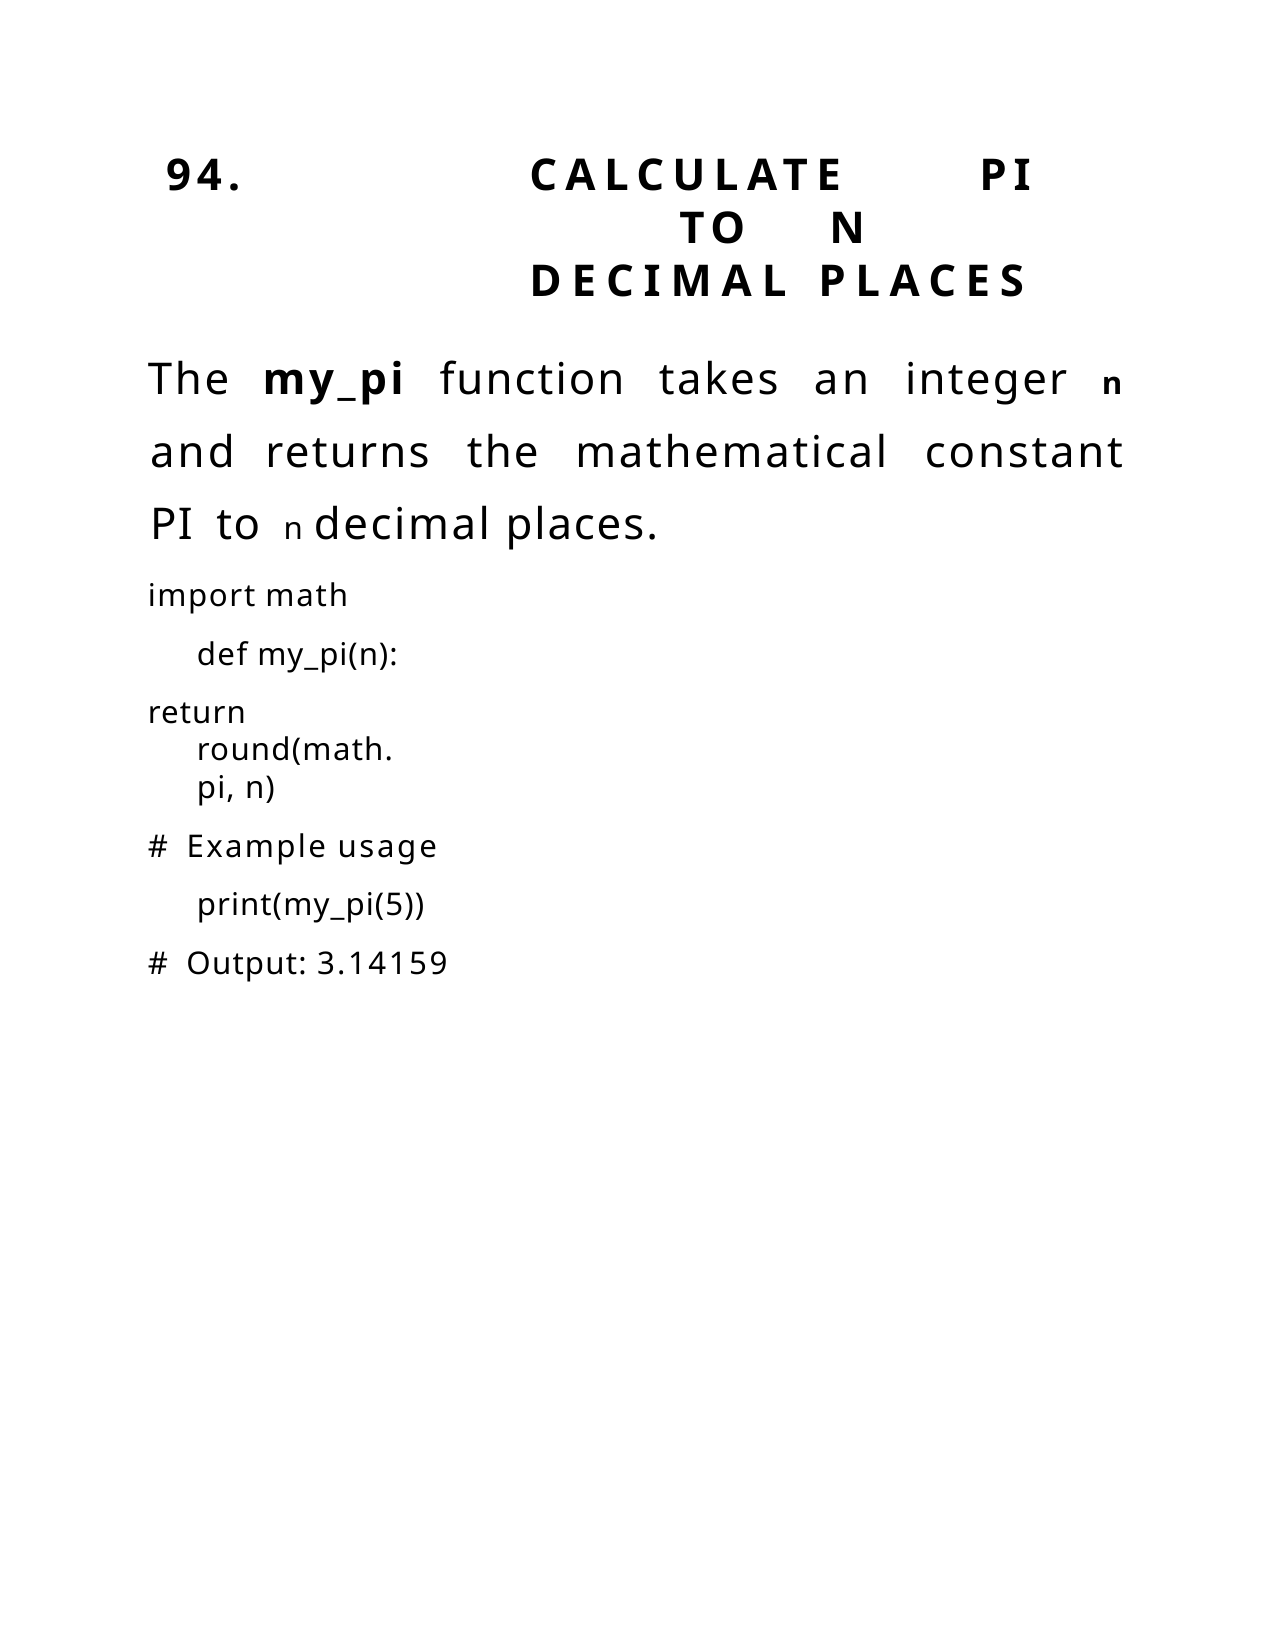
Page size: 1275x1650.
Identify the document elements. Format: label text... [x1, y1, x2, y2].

text_box 94. CALCULATE PI TO N DECIMAL PLACES The my_pi function takes an integer n and returns the mathematical constant PI to n decimal places. import math def my_pi(n): return round(math.pi, n) # Example usage print(my_pi(5)) # Output: 3.14159 [147, 144, 1127, 981]
